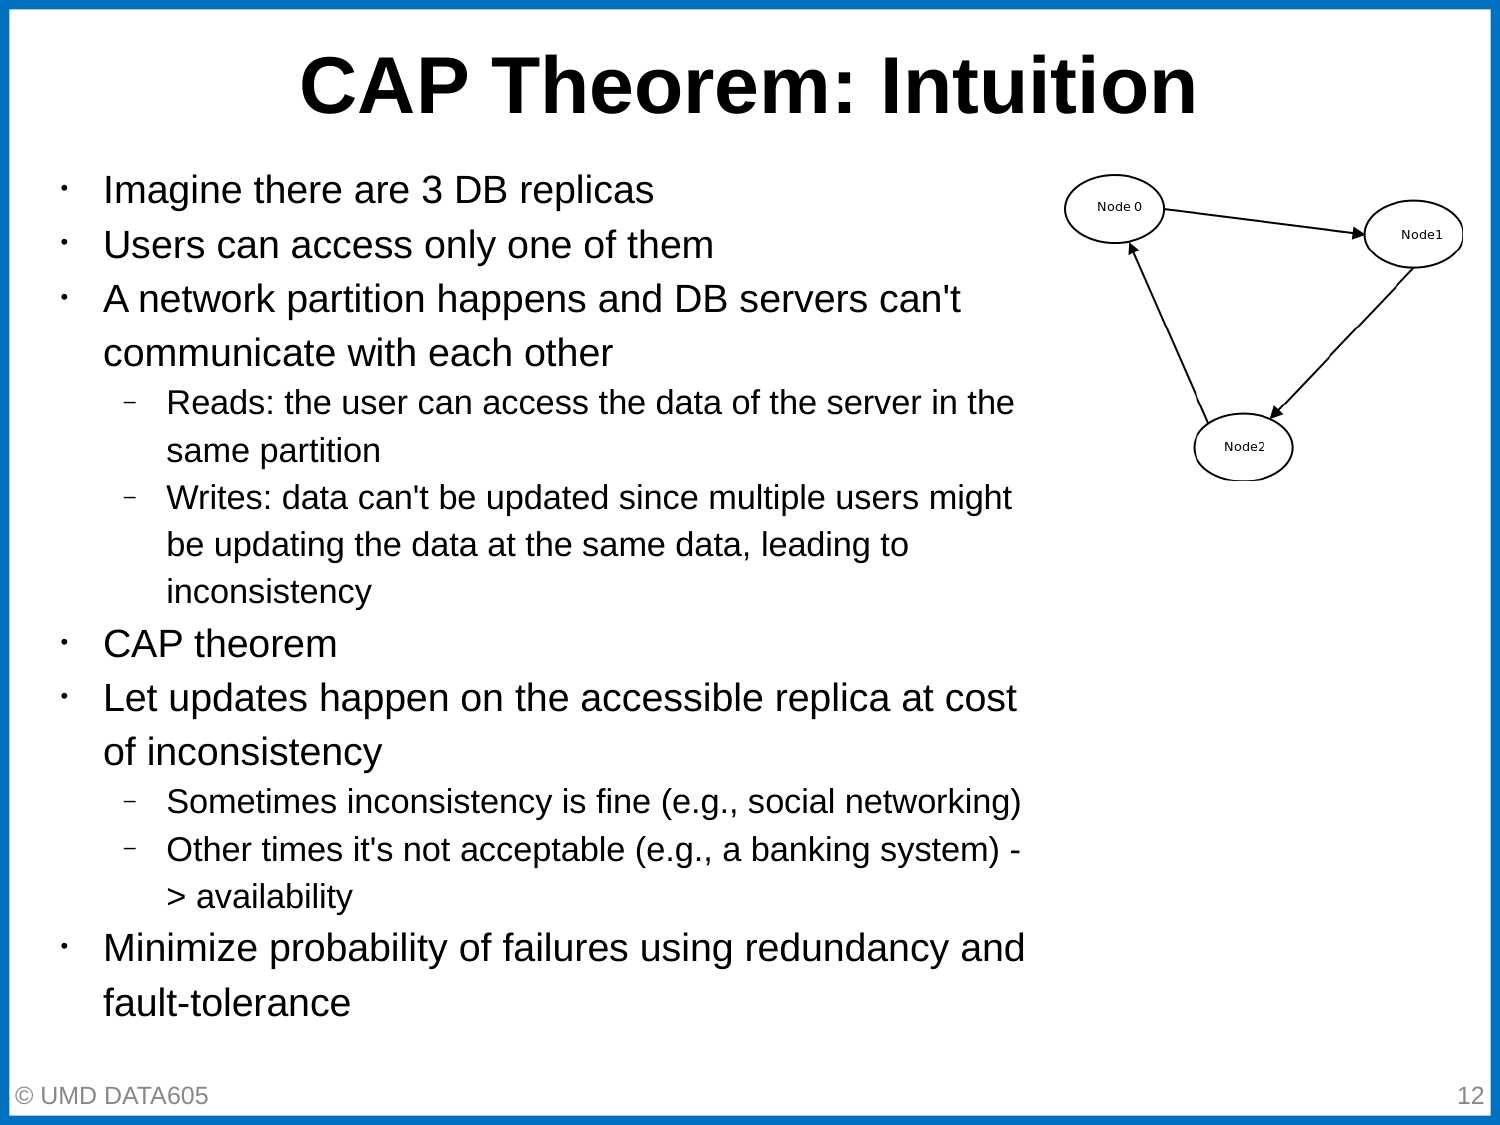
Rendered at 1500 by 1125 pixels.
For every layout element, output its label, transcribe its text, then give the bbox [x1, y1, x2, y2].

list Imagine there are 3 DB replicas Users can access only one of them A network partition happens and DB servers can't communicate with each other Reads: the user can access the data of the server in the same partition Writes: data can't be updated since multiple users might be updating the data at the same data, leading to inconsistency CAP theorem Let updates happen on the accessible replica at cost of inconsistency Sometimes inconsistency is fine (e.g., social networking) Other times it's not acceptable (e.g., a banking system) -> availability Minimize probability of failures using redundancy and fault-tolerance [24, 149, 1052, 1079]
title CAP Theorem: Intuition [24, 24, 1475, 138]
picture [1064, 174, 1463, 481]
slide_number ‹#› [1149, 1065, 1500, 1125]
